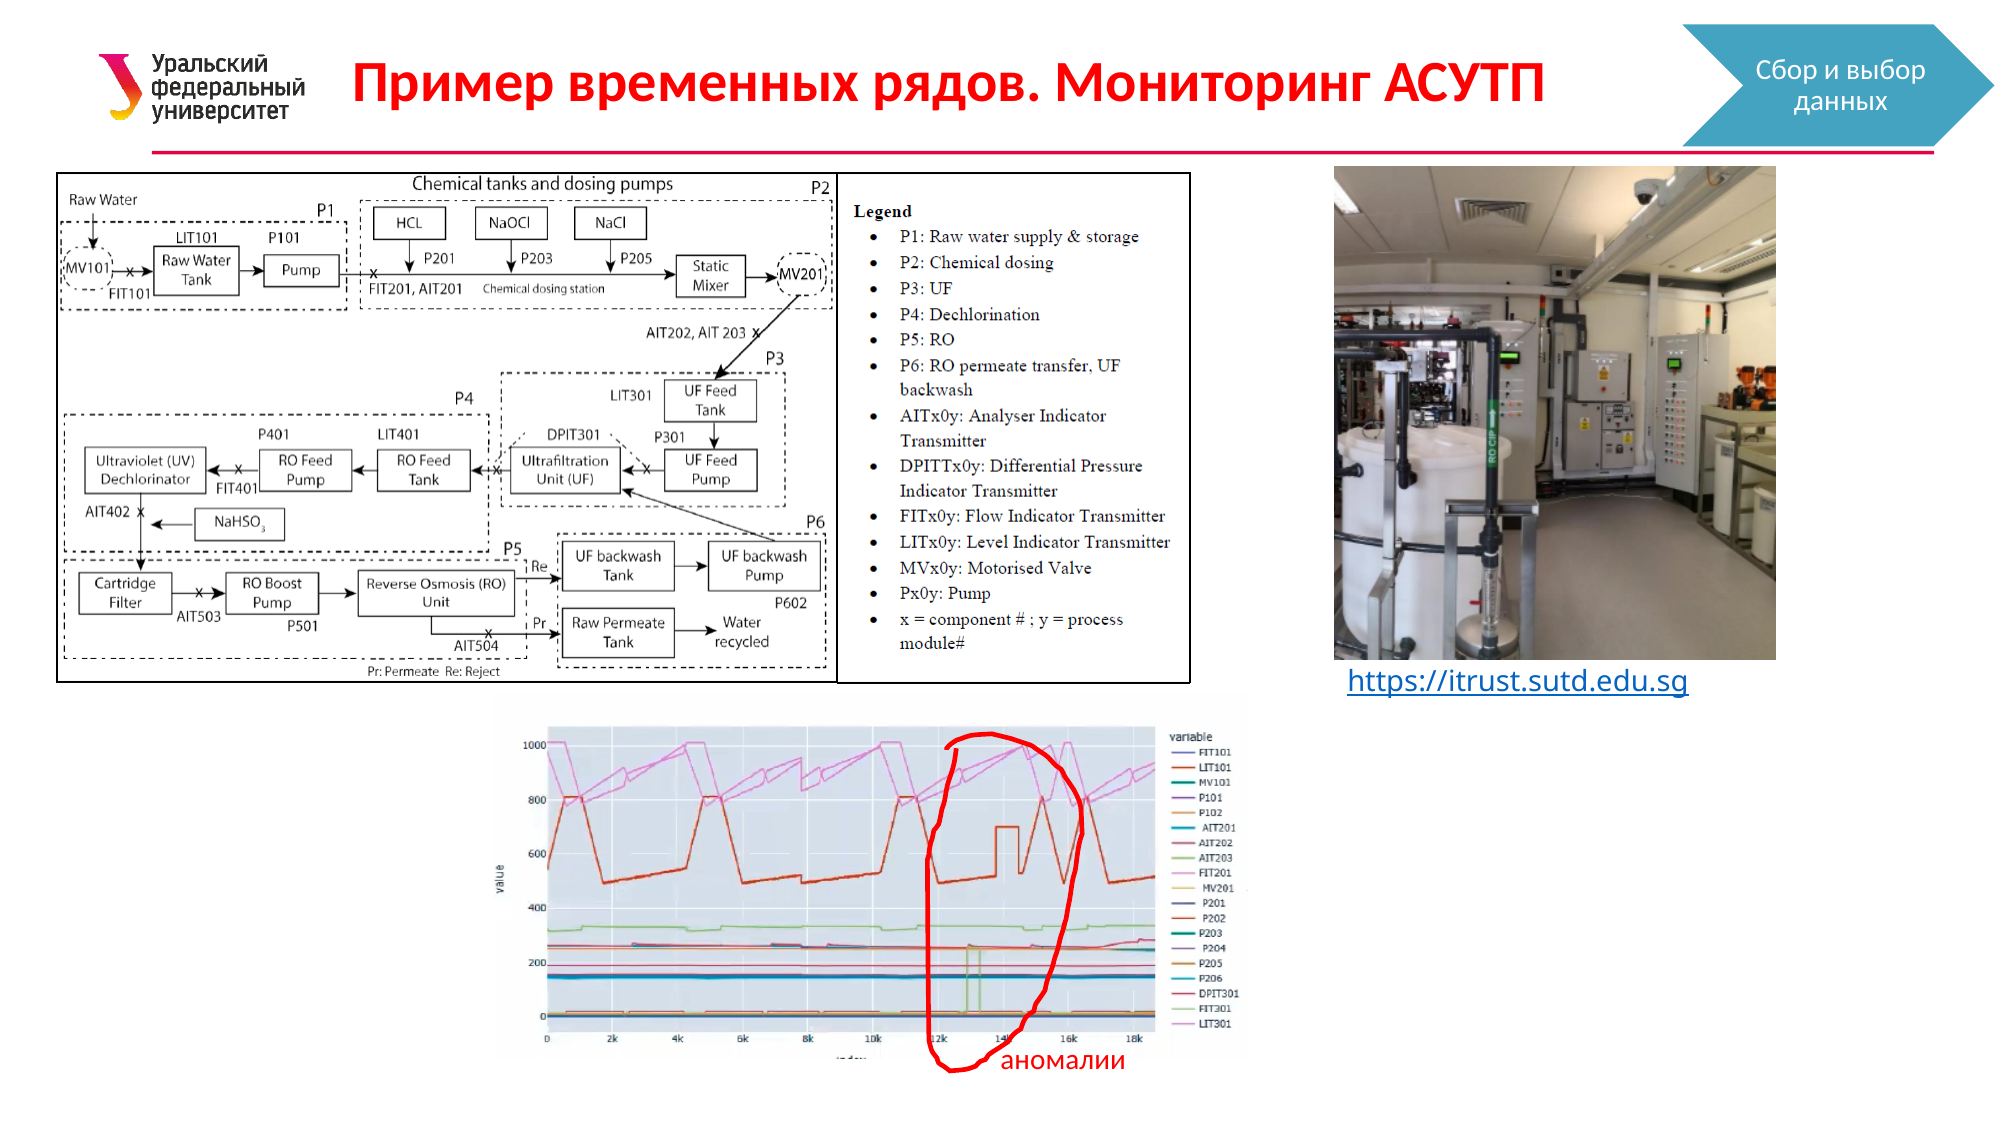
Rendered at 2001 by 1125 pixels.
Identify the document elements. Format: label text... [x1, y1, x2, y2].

picture [40, 158, 1248, 1059]
text_box https://itrust.sutd.edu.sg [1325, 655, 1808, 710]
text_box [936, 1059, 985, 1072]
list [98, 52, 320, 124]
text_box Пример временных рядов. Мониторинг АСУТП [337, 36, 1679, 121]
text_box [151, 150, 1935, 155]
text_box аномалии [985, 1032, 1469, 1083]
picture [1334, 166, 1776, 660]
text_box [1679, 23, 1997, 148]
